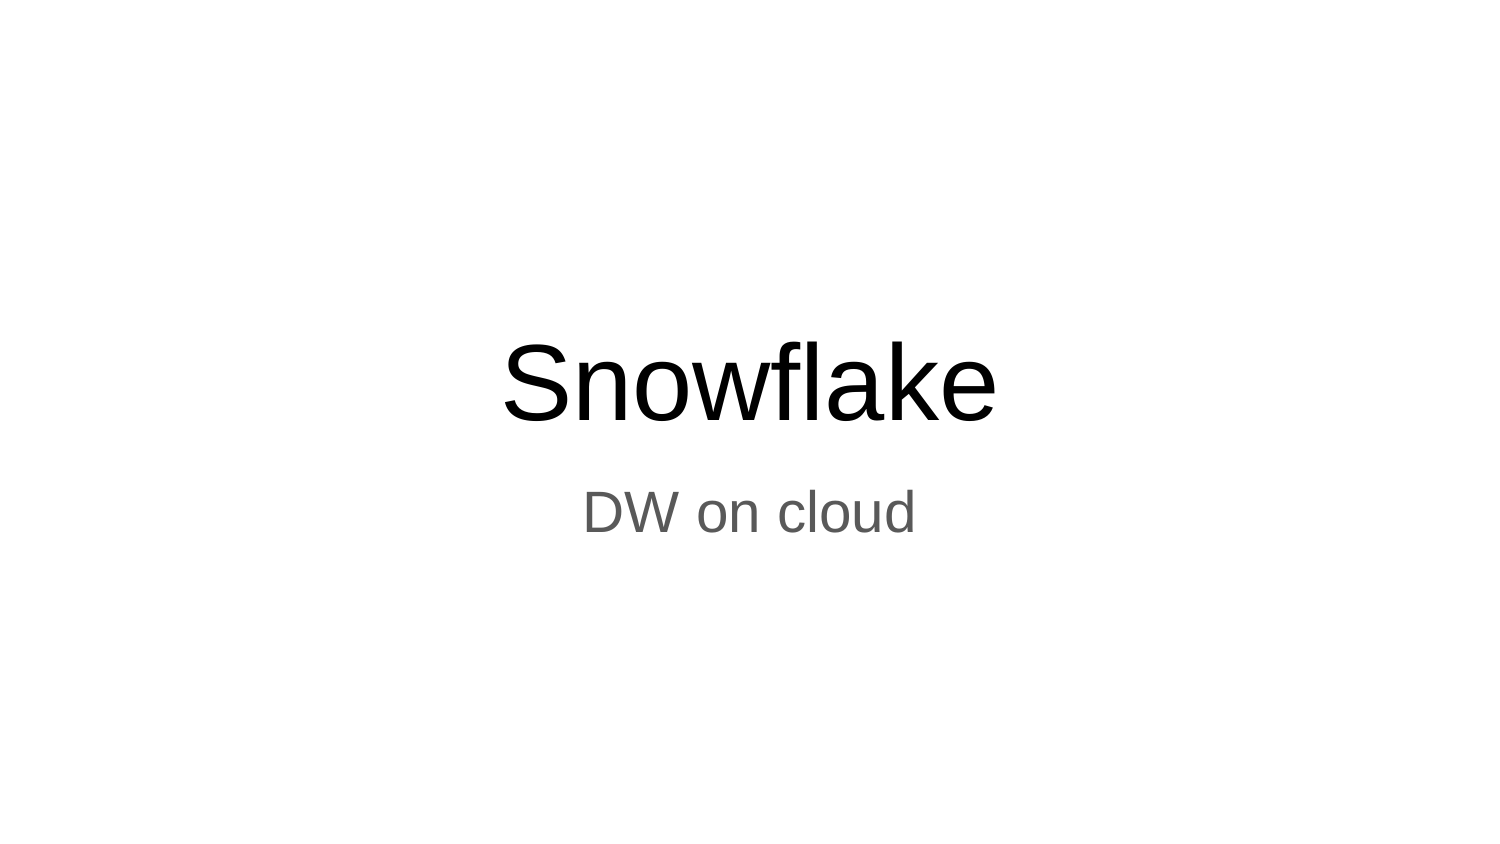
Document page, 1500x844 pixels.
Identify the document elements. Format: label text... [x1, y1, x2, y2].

subtitle DW on cloud [51, 464, 1449, 595]
title Snowflake [51, 122, 1449, 459]
